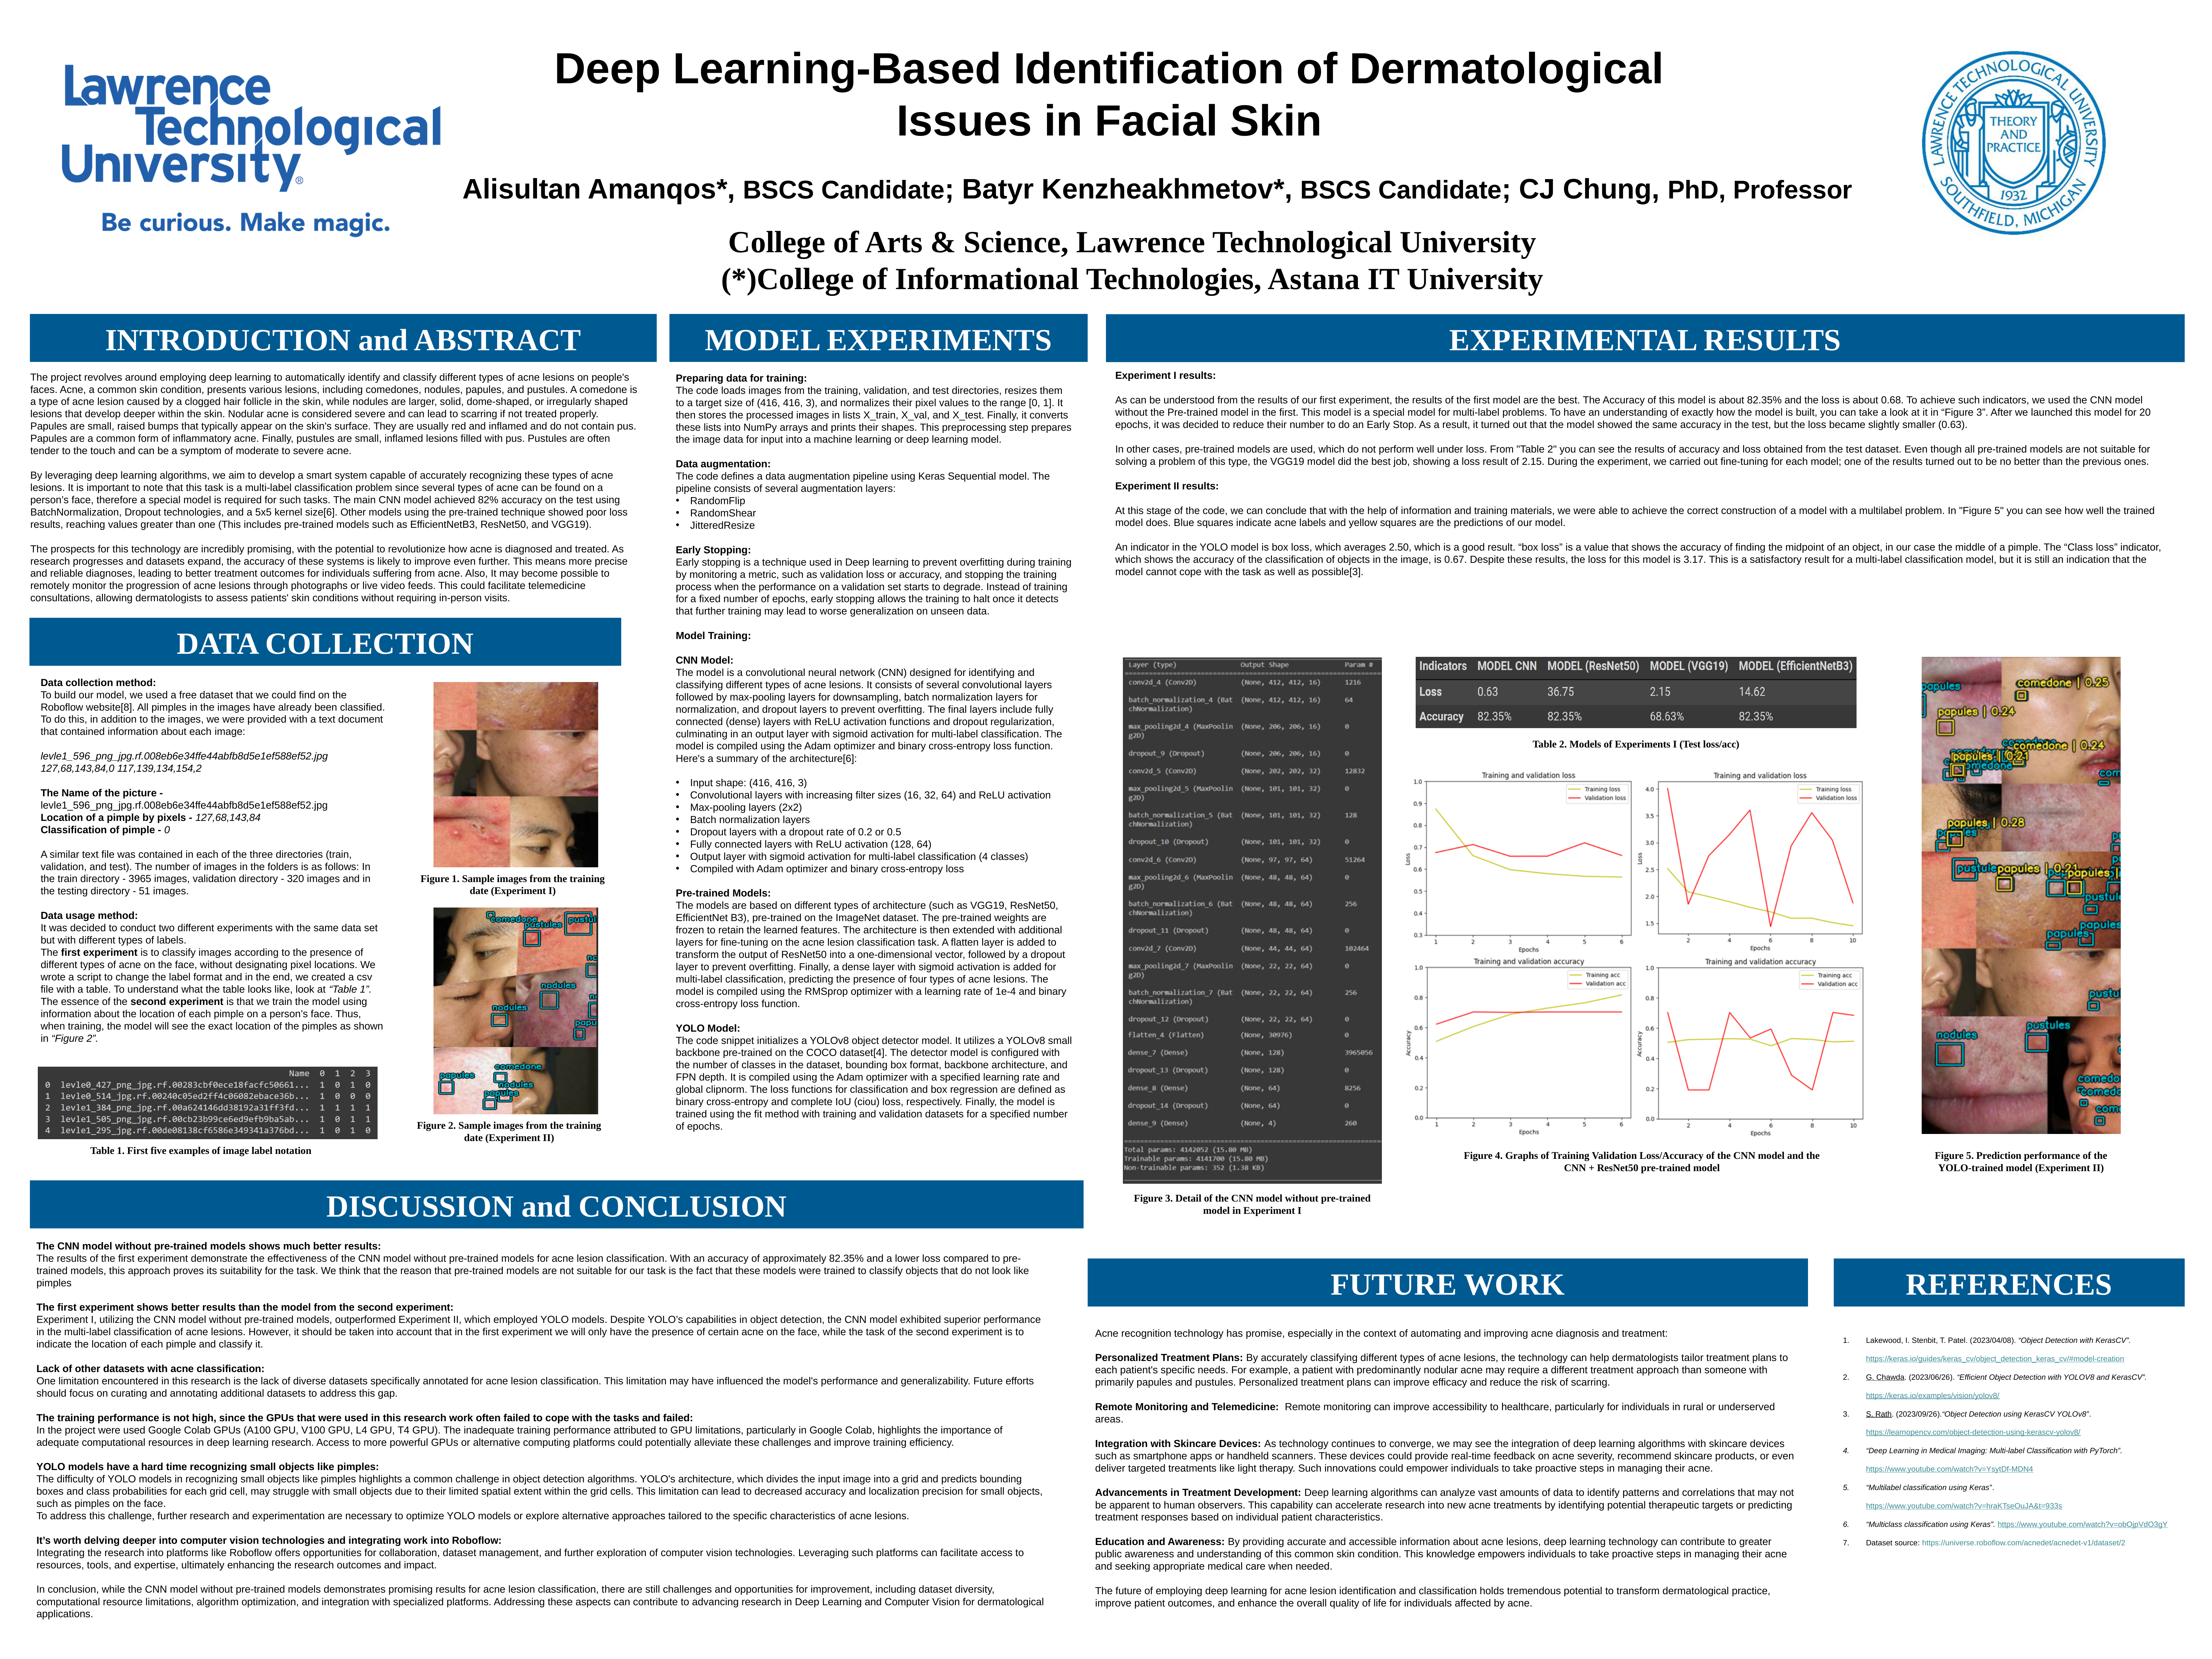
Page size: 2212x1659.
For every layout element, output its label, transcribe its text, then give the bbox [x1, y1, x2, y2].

text_box DATA COLLECTION [29, 618, 621, 666]
text_box College of Arts & Science, Lawrence Technological University (*)College of Informational Technologies, Astana IT University [361, 217, 1904, 276]
text_box Experiment I results: As can be understood from the results of our first experiment, the results of the first model are the best. The Accuracy of this model is about 82.35% and the loss is about 0.68. To achieve such indicators, we used the CNN model without the Pre-trained model in the first. This model is a special model for multi-label problems. To have an understanding of exactly how the model is built, you can take a look at it in “Figure 3”. After we launched this model for 20 epochs, it was decided to reduce their number to do an Early Stop. As a result, it turned out that the model showed the same accuracy in the test, but the loss became slightly smaller (0.63). In other cases, pre-trained models are used, which do not perform well under loss. From "Table 2" you can see the results of accuracy and loss obtained from the test dataset. Even though all pre-trained models are not suitable for solving a problem of this type, the VGG19 model did the best job, showing a loss result of 2.15. During the experiment, we carried out fine-tuning for each model; one of the results turned out to be no better than the previous ones. Experiment II results: At this stage of the code, we can conclude that with the help of information and training materials, we were able to achieve the correct construction of a model with a multilabel problem. In "Figure 5" you can see how well the trained model does. Blue squares indicate acne labels and yellow squares are the predictions of our model. An indicator in the YOLO model is box loss, which averages 2.50, which is a good result. “box loss” is a value that shows the accuracy of finding the midpoint of an object, in our case the middle of a pimple. The “Class loss” indicator, which shows the accuracy of the classification of objects in the image, is 0.67. Despite these results, the loss for this model is 3.17. This is a satisfactory result for a multi-label classification model, but it is still an indication that the model cannot cope with the task as well as possible[3]. [1106, 364, 2178, 642]
text_box DISCUSSION and CONCLUSION [30, 1180, 1084, 1229]
picture [433, 682, 598, 867]
picture [62, 65, 441, 237]
text_box Acne recognition technology has promise, especially in the context of automating and improving acne diagnosis and treatment: Personalized Treatment Plans: By accurately classifying different types of acne lesions, the technology can help dermatologists tailor treatment plans to each patient's specific needs. For example, a patient with predominantly nodular acne may require a different treatment approach than someone with primarily papules and pustules. Personalized treatment plans can improve efficacy and reduce the risk of scarring. Remote Monitoring and Telemedicine: Remote monitoring can improve accessibility to healthcare, particularly for individuals in rural or underserved areas. Integration with Skincare Devices: As technology continues to converge, we may see the integration of deep learning algorithms with skincare devices such as smartphone apps or handheld scanners. These devices could provide real-time feedback on acne severity, recommend skincare products, or even deliver targeted treatments like light therapy. Such innovations could empower individuals to take proactive steps in managing their acne. Advancements in Treatment Development: Deep learning algorithms can analyze vast amounts of data to identify patterns and correlations that may not be apparent to human observers. This capability can accelerate research into new acne treatments by identifying potential therapeutic targets or predicting treatment responses based on individual patient characteristics. Education and Awareness: By providing accurate and accessible information about acne lesions, deep learning technology can contribute to greater public awareness and understanding of this common skin condition. This knowledge empowers individuals to take proactive steps in managing their acne and seeking appropriate medical care when needed. The future of employing deep learning for acne lesion identification and classification holds tremendous potential to transform dermatological practice, improve patient outcomes, and enhance the overall quality of life for individuals affected by acne. [1086, 1322, 1810, 1649]
text_box Figure 3. Detail of the CNN model without pre-trained model in Experiment I [1116, 1187, 1389, 1235]
text_box Table 2. Models of Experiments I (Test loss/acc) [1439, 733, 1833, 746]
text_box Alisultan Amanqos*, BSCS Candidate; Batyr Kenzheakhmetov*, BSCS Candidate; CJ Chung, PhD, Professor [449, 166, 1865, 217]
text_box Table 1. First five examples of image label notation [34, 1139, 368, 1155]
text_box Figure 1. Sample images from the training date (Experiment I) [403, 867, 622, 892]
text_box INTRODUCTION and ABSTRACT [30, 314, 657, 362]
picture [1123, 657, 1382, 1184]
picture [1403, 769, 1866, 1138]
picture [1921, 51, 2106, 235]
text_box Figure 2. Sample images from the training date (Experiment II) [400, 1114, 619, 1139]
text_box Preparing data for training: The code loads images from the training, validation, and test directories, resizes them to a target size of (416, 416, 3), and normalizes their pixel values to the range [0, 1]. It then stores the processed images in lists X_train, X_val, and X_test. Finally, it converts these lists into NumPy arrays and prints their shapes. This preprocessing step prepares the image data for input into a machine learning or deep learning model. Data augmentation: The code defines a data augmentation pipeline using Keras Sequential model. The pipeline consists of several augmentation layers: RandomFlip RandomShear JitteredResize Early Stopping: Early stopping is a technique used in Deep learning to prevent overfitting during training by monitoring a metric, such as validation loss or accuracy, and stopping the training process when the performance on a validation set starts to degrade. Instead of training for a fixed number of epochs, early stopping allows the training to halt once it detects that further training may lead to worse generalization on unseen data. Model Training: CNN Model: The model is a convolutional neural network (CNN) designed for identifying and classifying different types of acne lesions. It consists of several convolutional layers followed by max-pooling layers for downsampling, batch normalization layers for normalization, and dropout layers to prevent overfitting. The final layers include fully connected (dense) layers with ReLU activation functions and dropout regularization, culminating in an output layer with sigmoid activation for multi-label classification. The model is compiled using the Adam optimizer and binary cross-entropy loss function. Here's a summary of the architecture[6]: Input shape: (416, 416, 3) Convolutional layers with increasing filter sizes (16, 32, 64) and ReLU activation Max-pooling layers (2x2) Batch normalization layers Dropout layers with a dropout rate of 0.2 or 0.5 Fully connected layers with ReLU activation (128, 64) Output layer with sigmoid activation for multi-label classification (4 classes) Compiled with Adam optimizer and binary cross-entropy loss Pre-trained Models: The models are based on different types of architecture (such as VGG19, ResNet50, EfficientNet B3), pre-trained on the ImageNet dataset. The pre-trained weights are frozen to retain the learned features. The architecture is then extended with additional layers for fine-tuning on the acne lesion classification task. A flatten layer is added to transform the output of ResNet50 into a one-dimensional vector, followed by a dropout layer to prevent overfitting. Finally, a dense layer with sigmoid activation is added for multi-label classification, predicting the presence of four types of acne lesions. The model is compiled using the RMSprop optimizer with a learning rate of 1e-4 and binary cross-entropy loss function. YOLO Model: The code snippet initializes a YOLOv8 object detector model. It utilizes a YOLOv8 small backbone pre-trained on the COCO dataset[4]. The detector model is configured with the number of classes in the dataset, bounding box format, backbone architecture, and FPN depth. It is compiled using the Adam optimizer with a specified learning rate and global clipnorm. The loss functions for classification and box regression are defined as binary cross-entropy and complete IoU (ciou) loss, respectively. Finally, the model is trained using the fit method with training and validation datasets for a specified number of epochs. [666, 367, 1084, 1167]
text_box Lakewood, I. Stenbit, T. Patel. (2023/04/08). “Object Detection with KerasCV”. https://keras.io/guides/keras_cv/object_detection_keras_cv/#model-creation G. Chawda. (2023/06/26). “Efficient Object Detection with YOLOV8 and KerasCV”. https://keras.io/examples/vision/yolov8/ S. Rath. (2023/09/26).“Object Detection using KerasCV YOLOv8”. https://learnopencv.com/object-detection-using-kerascv-yolov8/ “Deep Learning in Medical Imaging: Multi-label Classification with PyTorch”. https://www.youtube.com/watch?v=YsytDf-MDN4 “Multilabel classification using Keras”. https://www.youtube.com/watch?v=hraKTseOuJA&t=933s “Multiclass classification using Keras”. https://www.youtube.com/watch?v=obOjpVdO3gY Dataset source: https://universe.roboflow.com/acnedet/acnedet-v1/dataset/2 [1834, 1321, 2185, 1567]
text_box The project revolves around employing deep learning to automatically identify and classify different types of acne lesions on people's faces. Acne, a common skin condition, presents various lesions, including comedones, nodules, papules, and pustules. A comedone is a type of acne lesion caused by a clogged hair follicle in the skin, while nodules are larger, solid, dome-shaped, or irregularly shaped lesions that develop deeper within the skin. Nodular acne is considered severe and can lead to scarring if not treated properly. Papules are small, raised bumps that typically appear on the skin's surface. They are usually red and inflamed and do not contain pus. Papules are a common form of inflammatory acne. Finally, pustules are small, inflamed lesions filled with pus. Pustules are often tender to the touch and can be a symptom of moderate to severe acne. By leveraging deep learning algorithms, we aim to develop a smart system capable of accurately recognizing these types of acne lesions. It is important to note that this task is a multi-label classification problem since several types of acne can be found on a person’s face, therefore a special model is required for such tasks. The main CNN model achieved 82% accuracy on the test using BatchNormalization, Dropout technologies, and a 5x5 kernel size[6]. Other models using the pre-trained technique showed poor loss results, reaching values greater than one (This includes pre-trained models such as EfficientNetB3, ResNet50, and VGG19). The prospects for this technology are incredibly promising, with the potential to revolutionize how acne is diagnosed and treated. As research progresses and datasets expand, the accuracy of these systems is likely to improve even further. This means more precise and reliable diagnoses, leading to better treatment outcomes for individuals suffering from acne. Also, It may become possible to remotely monitor the progression of acne lesions through photographs or live video feeds. This could facilitate telemedicine consultations, allowing dermatologists to assess patients' skin conditions without requiring in-person visits. [21, 366, 648, 600]
picture [38, 1066, 378, 1139]
text_box MODEL EXPERIMENTS [669, 314, 1088, 362]
text_box REFERENCES [1834, 1258, 2185, 1307]
text_box EXPERIMENTAL RESULTS [1106, 314, 2185, 362]
picture [1921, 657, 2121, 1134]
text_box Figure 5. Prediction performance of the YOLO-trained model (Experiment II) [1915, 1144, 2128, 1166]
text_box FUTURE WORK [1088, 1258, 1808, 1307]
picture [433, 908, 598, 1114]
text_box Deep Learning-Based Identification of Dermatological Issues in Facial Skin [491, 35, 1728, 141]
text_box The CNN model without pre-trained models shows much better results: The results of the first experiment demonstrate the effectiveness of the CNN model without pre-trained models for acne lesion classification. With an accuracy of approximately 82.35% and a lower loss compared to pre-trained models, this approach proves its suitability for the task. We think that the reason that pre-trained models are not suitable for our task is the fact that these models were trained to classify objects that do not look like pimples The first experiment shows better results than the model from the second experiment: Experiment I, utilizing the CNN model without pre-trained models, outperformed Experiment II, which employed YOLO models. Despite YOLO’s capabilities in object detection, the CNN model exhibited superior performance in the multi-label classification of acne lesions. However, it should be taken into account that in the first experiment we will only have the presence of certain acne on the face, while the task of the second experiment is to indicate the location of each pimple and classify it. Lack of other datasets with acne classification: One limitation encountered in this research is the lack of diverse datasets specifically annotated for acne lesion classification. This limitation may have influenced the model's performance and generalizability. Future efforts should focus on curating and annotating additional datasets to address this gap. The training performance is not high, since the GPUs that were used in this research work often failed to cope with the tasks and failed: In the project were used Google Colab GPUs (A100 GPU, V100 GPU, L4 GPU, T4 GPU). The inadequate training performance attributed to GPU limitations, particularly in Google Colab, highlights the importance of adequate computational resources in deep learning research. Access to more powerful GPUs or alternative computing platforms could potentially alleviate these challenges and improve training efficiency. YOLO models have a hard time recognizing small objects like pimples: The difficulty of YOLO models in recognizing small objects like pimples highlights a common challenge in object detection algorithms. YOLO's architecture, which divides the input image into a grid and predicts bounding boxes and class probabilities for each grid cell, may struggle with small objects due to their limited spatial extent within the grid cells. This limitation can lead to decreased accuracy and localization precision for small objects, such as pimples on the face. To address this challenge, further research and experimentation are necessary to optimize YOLO models or explore alternative approaches tailored to the specific characteristics of acne lesions. It’s worth delving deeper into computer vision technologies and integrating work into Roboflow: Integrating the research into platforms like Roboflow offers opportunities for collaboration, dataset management, and further exploration of computer vision technologies. Leveraging such platforms can facilitate access to resources, tools, and expertise, ultimately enhancing the research outcomes and impact. In conclusion, while the CNN model without pre-trained models demonstrates promising results for acne lesion classification, there are still challenges and opportunities for improvement, including dataset diversity, computational resource limitations, algorithm optimization, and integration with specialized platforms. Addressing these aspects can contribute to advancing research in Deep Learning and Computer Vision for dermatological applications. [27, 1234, 1058, 1605]
text_box Data collection method: To build our model, we used a free dataset that we could find on the Roboflow website[8]. All pimples in the images have already been classified. To do this, in addition to the images, we were provided with a text document that contained information about each image: levle1_596_png_jpg.rf.008eb6e34ffe44abfb8d5e1ef588ef52.jpg 127,68,143,84,0 117,139,134,154,2 The Name of the picture - levle1_596_png_jpg.rf.008eb6e34ffe44abfb8d5e1ef588ef52.jpg Location of a pimple by pixels - 127,68,143,84 Classification of pimple - 0 A similar text file was contained in each of the three directories (train, validation, and test). The number of images in the folders is as follows: In the train directory - 3965 images, validation directory - 320 images and in the testing directory - 51 images. Data usage method: It was decided to conduct two different experiments with the same data set but with different types of labels. The first experiment is to classify images according to the presence of different types of acne on the face, without designating pixel locations. We wrote a script to change the label format and in the end, we created a csv file with a table. To understand what the table looks like, look at “Table 1”. The essence of the second experiment is that we train the model using information about the location of each pimple on a person’s face. Thus, when training, the model will see the exact location of the pimples as shown in “Figure 2”. [31, 671, 397, 1056]
picture [1416, 657, 1857, 728]
text_box Figure 4. Graphs of Training Validation Loss/Accuracy of the CNN model and the CNN + ResNet50 pre-trained model [1445, 1144, 1839, 1157]
